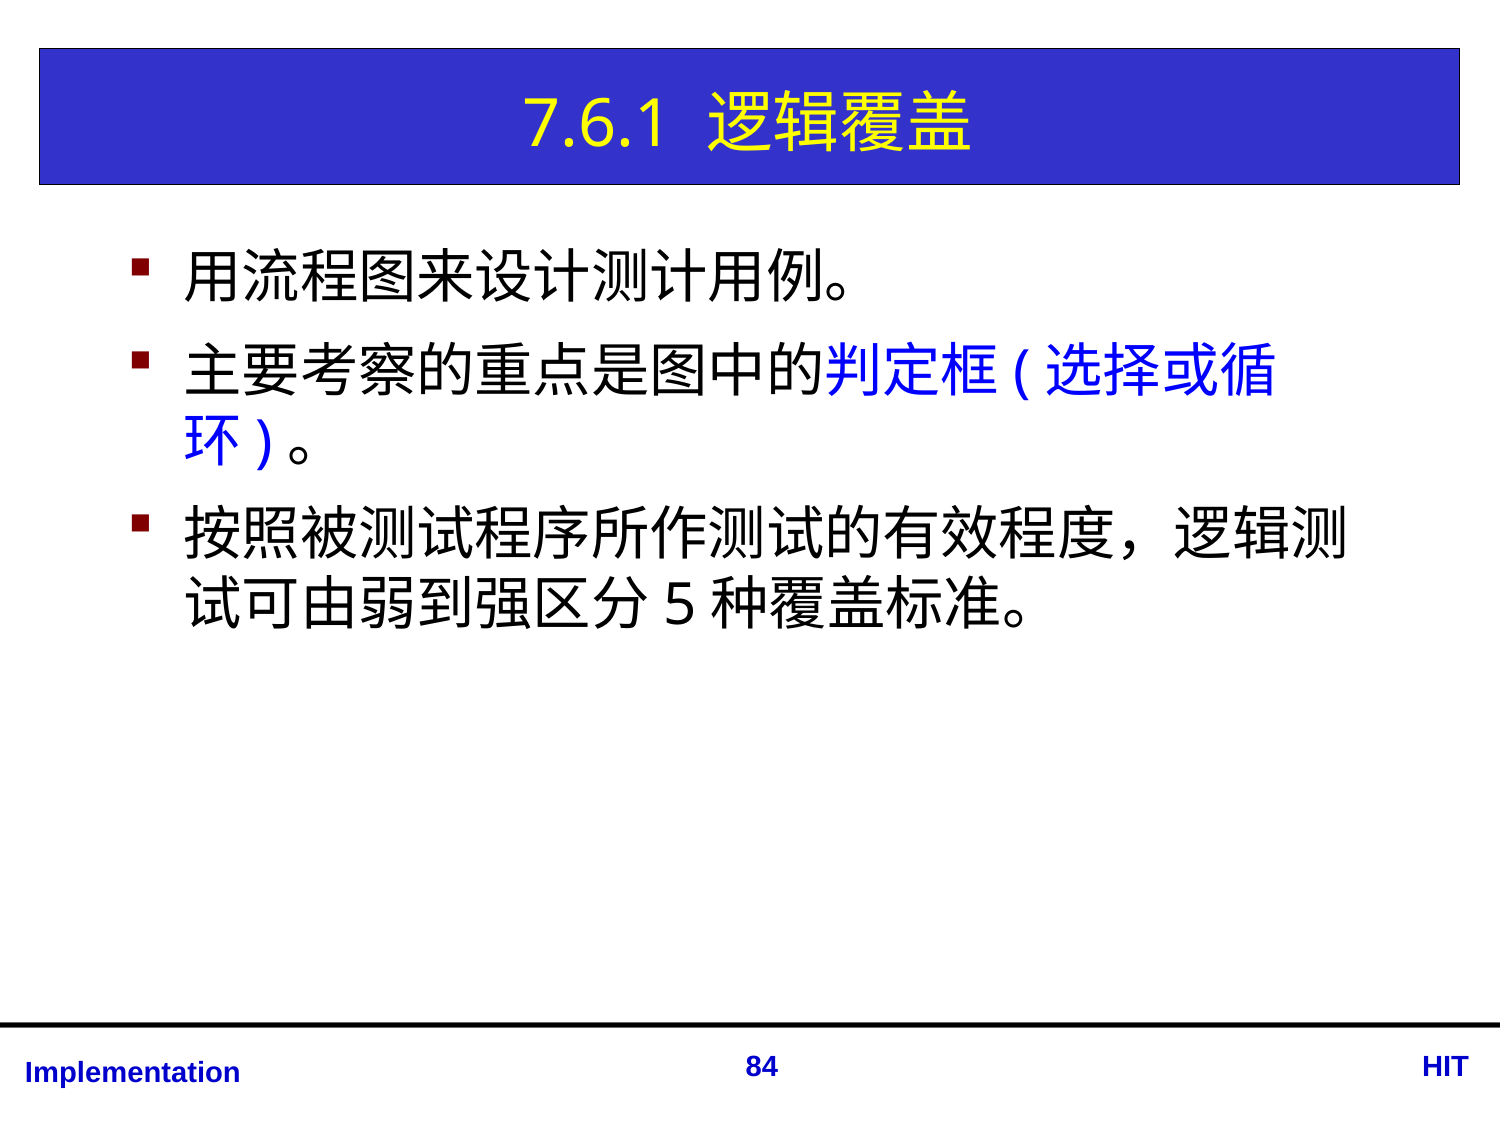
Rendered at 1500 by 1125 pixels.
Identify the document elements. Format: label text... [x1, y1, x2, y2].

list 用流程图来设计测计用例。 主要考察的重点是图中的判定框(选择或循环)。 按照被测试程序所作测试的有效程度，逻辑测试可由弱到强区分5种覆盖标准。 [111, 231, 1412, 941]
title 7.6.1 逻辑覆盖 [38, 54, 1457, 185]
